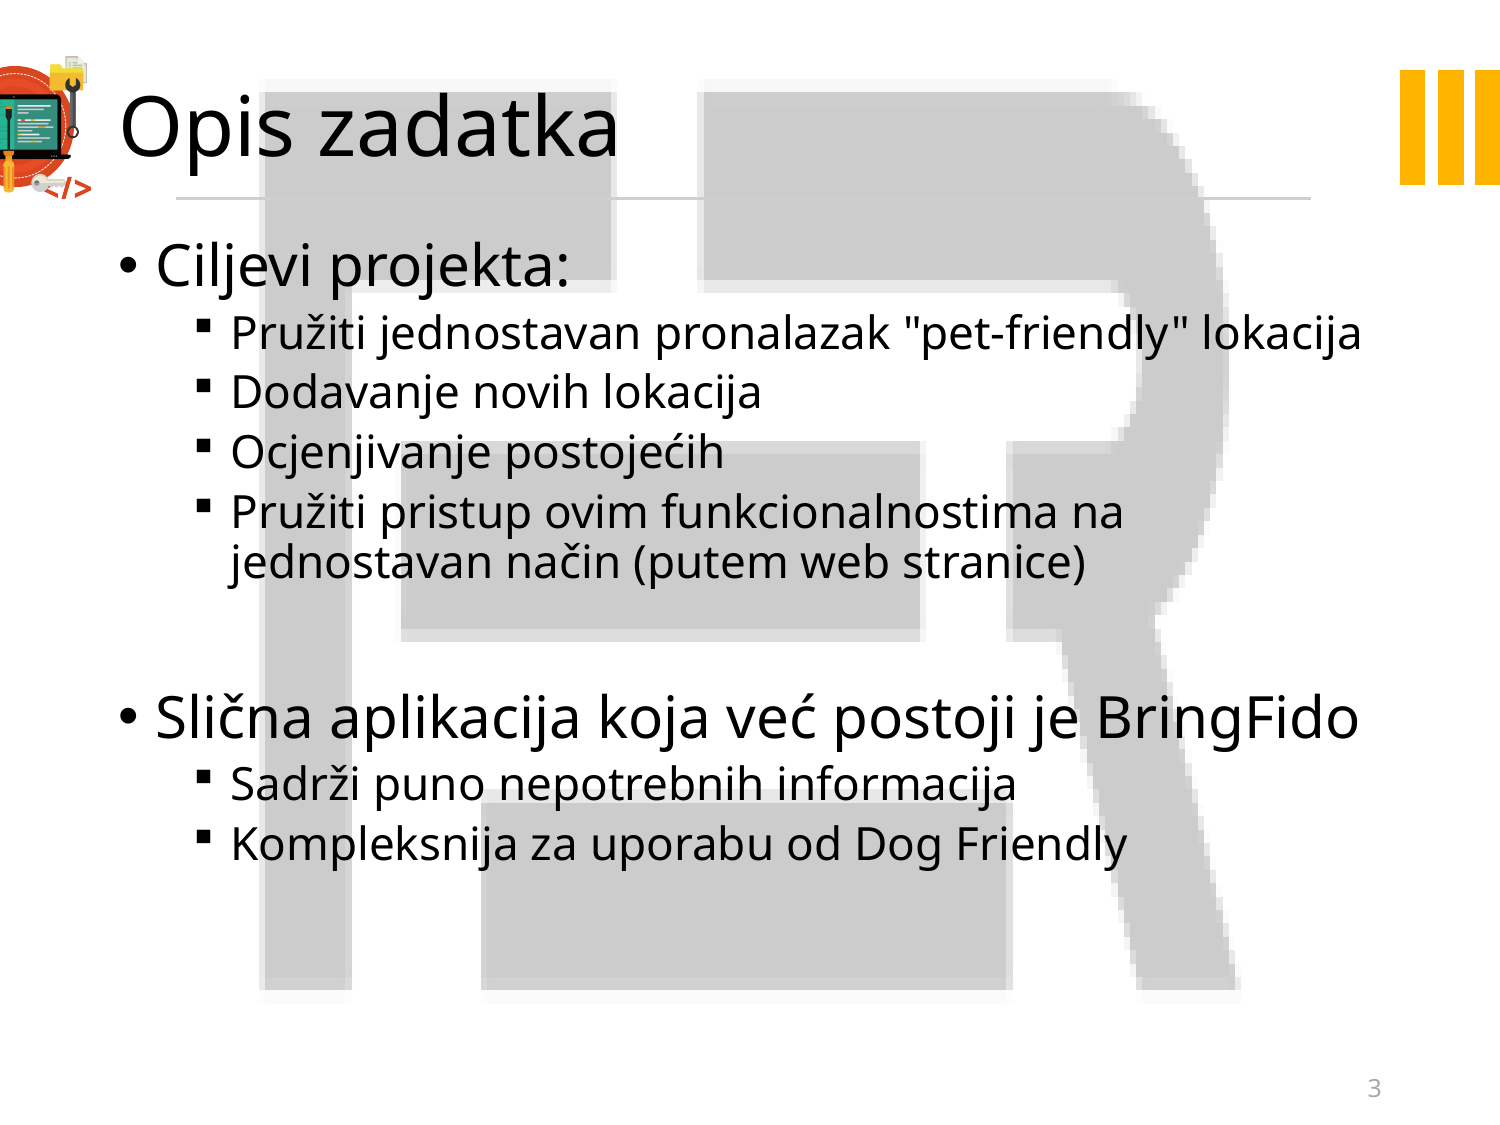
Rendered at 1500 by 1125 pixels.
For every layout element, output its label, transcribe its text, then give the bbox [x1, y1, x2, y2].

title Opis zadatka [103, 59, 1397, 199]
slide_number 3 [1310, 1065, 1397, 1125]
picture [0, 56, 91, 199]
list Ciljevi projekta: Pružiti jednostavan pronalazak "pet-friendly" lokacija Dodavanje novih lokacija Ocjenjivanje postojećih Pružiti pristup ovim funkcionalnostima na jednostavan način (putem web stranice) Slična aplikacija koja već postoji je BringFido Sadrži puno nepotrebnih informacija Kompleksnija za uporabu od Dog Friendly [103, 228, 1397, 1038]
